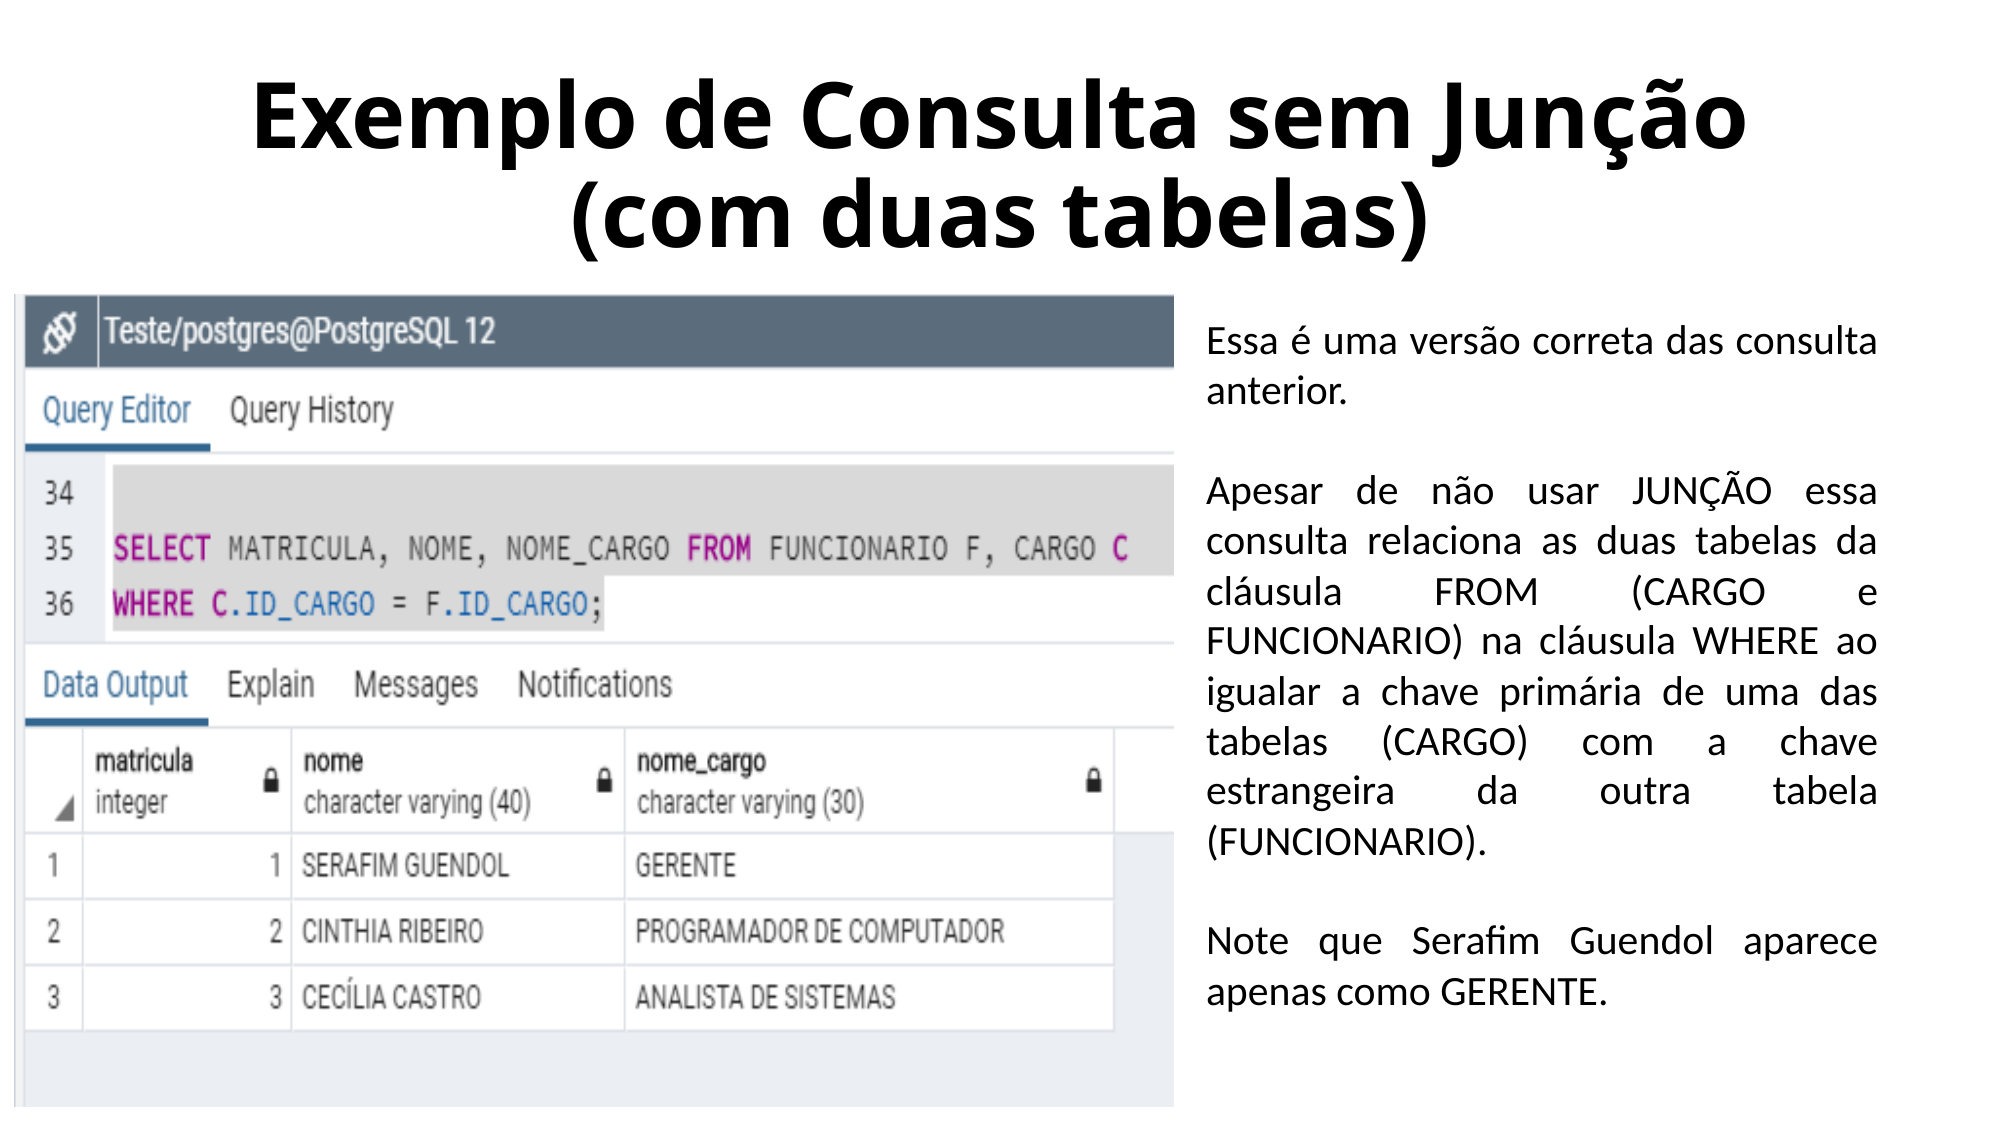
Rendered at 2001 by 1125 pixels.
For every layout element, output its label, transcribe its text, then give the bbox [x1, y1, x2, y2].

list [14, 294, 1174, 1107]
text_box Essa é uma versão correta das consulta anterior. Apesar de não usar JUNÇÃO essa consulta relaciona as duas tabelas da cláusula FROM (CARGO e FUNCIONARIO) na cláusula WHERE ao igualar a chave primária de uma das tabelas (CARGO) com a chave estrangeira da outra tabela (FUNCIONARIO). Note que Serafim Guendol aparece apenas como GERENTE. [1191, 305, 1894, 1021]
title Exemplo de Consulta sem Junção (com duas tabelas) [137, 59, 1863, 278]
